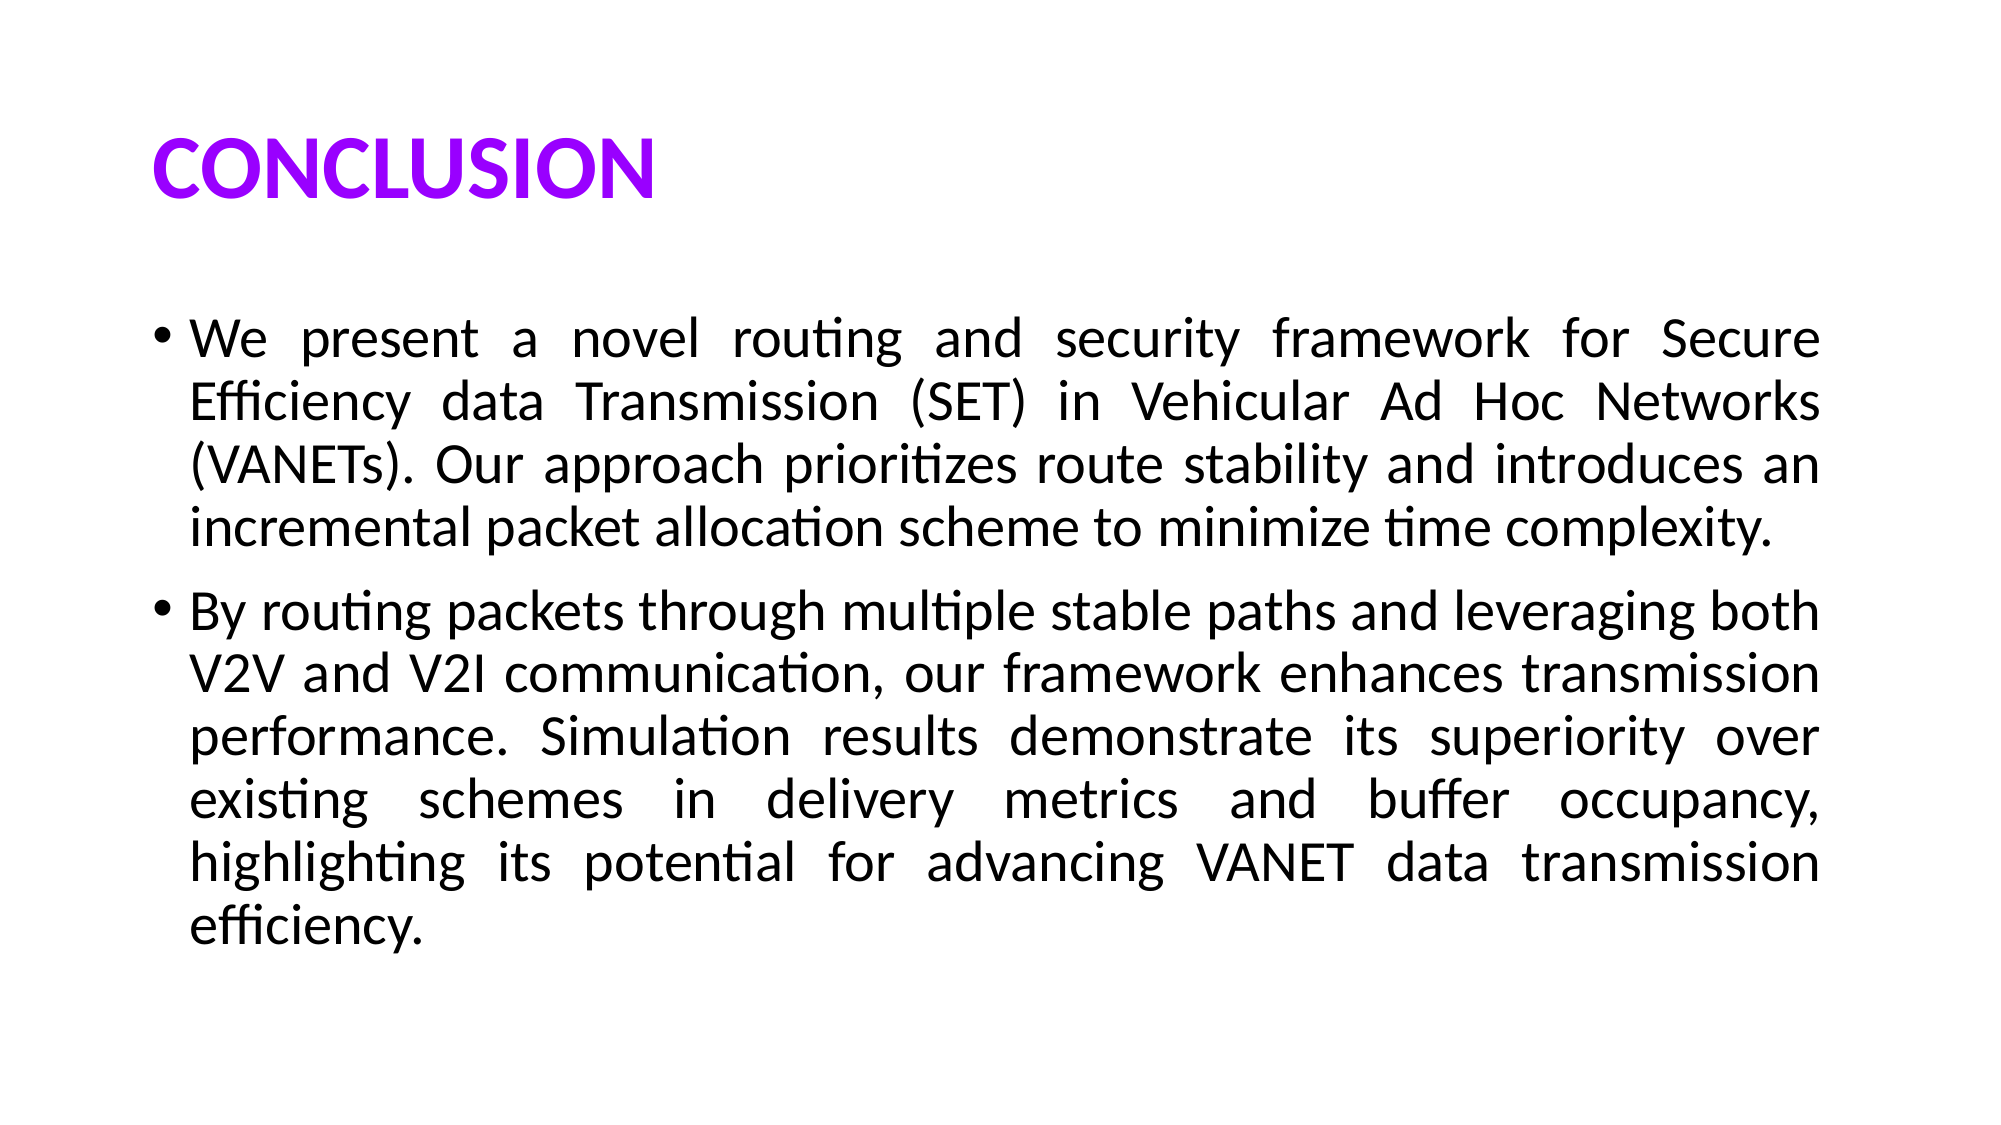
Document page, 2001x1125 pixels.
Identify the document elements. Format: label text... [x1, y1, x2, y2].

title CONCLUSION [137, 59, 1863, 278]
list We present a novel routing and security framework for Secure Efficiency data Transmission (SET) in Vehicular Ad Hoc Networks (VANETs). Our approach prioritizes route stability and introduces an incremental packet allocation scheme to minimize time complexity. By routing packets through multiple stable paths and leveraging both V2V and V2I communication, our framework enhances transmission performance. Simulation results demonstrate its superiority over existing schemes in delivery metrics and buffer occupancy, highlighting its potential for advancing VANET data transmission efficiency. [137, 299, 1838, 1023]
